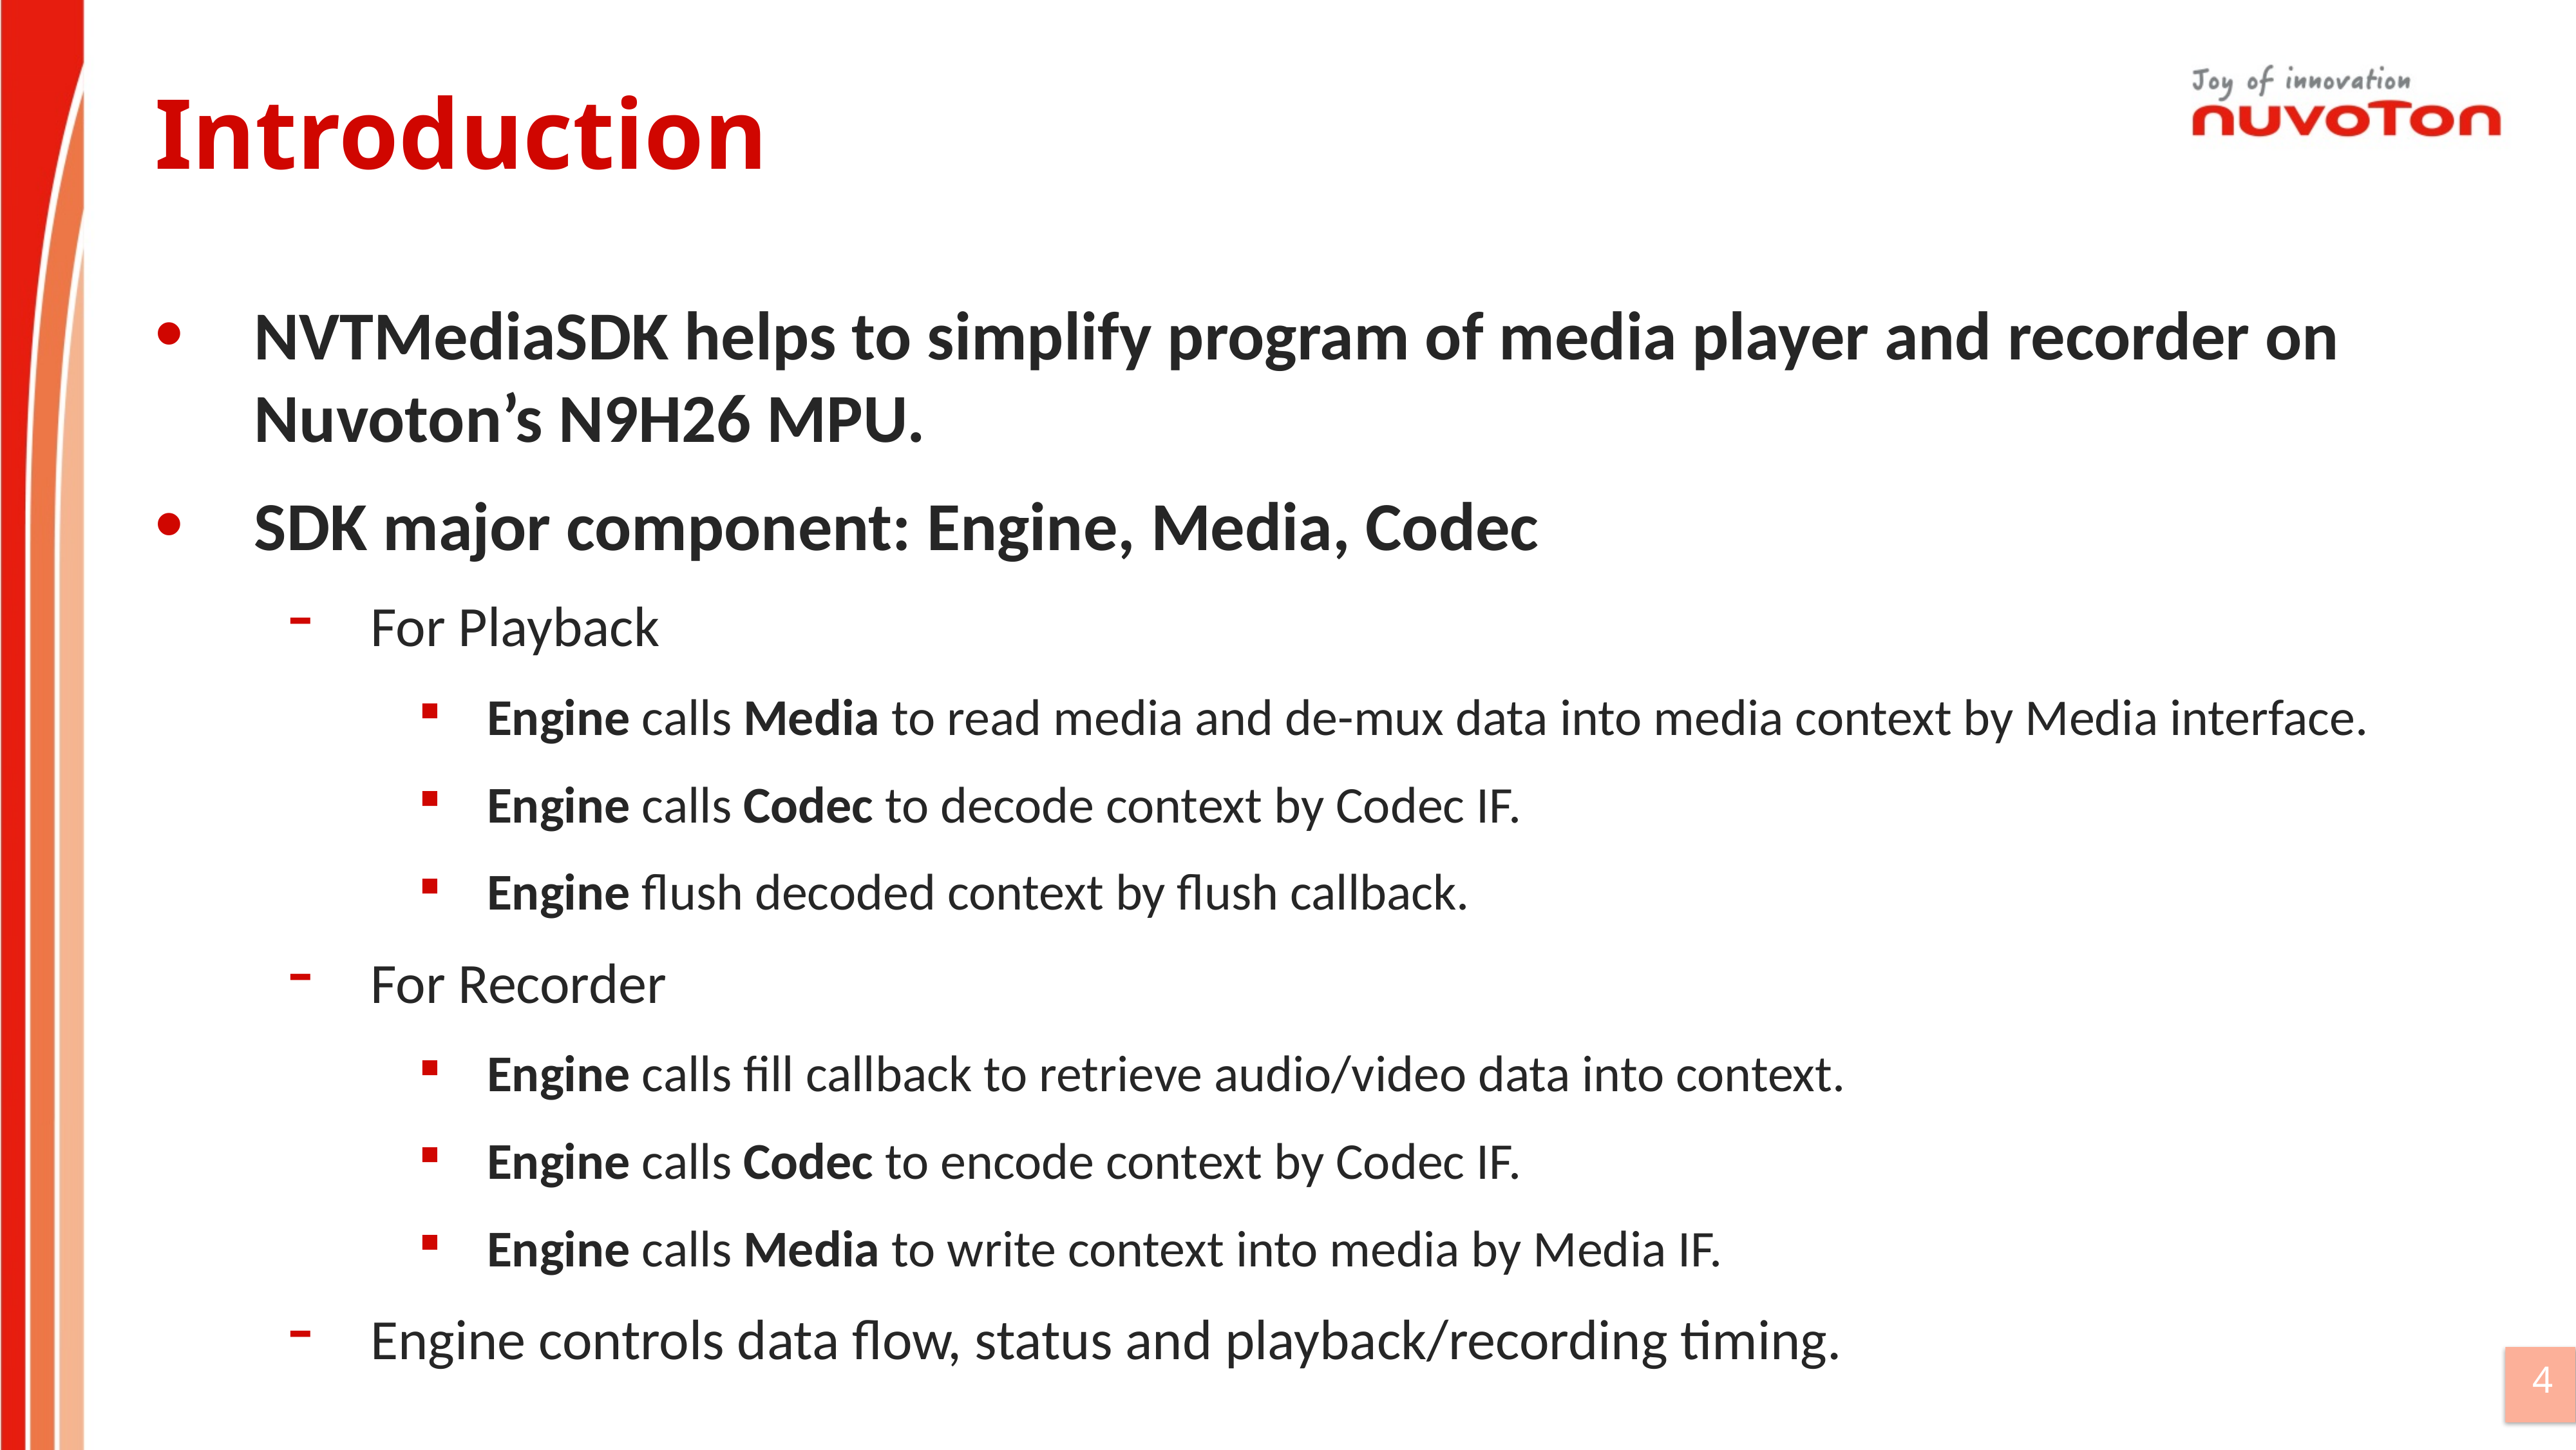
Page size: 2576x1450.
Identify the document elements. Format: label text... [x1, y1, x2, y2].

picture [0, 0, 2576, 1450]
title Introduction [128, 40, 2448, 220]
slide_number 4 [2492, 1341, 2576, 1423]
list NVTMediaSDK helps to simplify program of media player and recorder on Nuvoton’s N9H26 MPU. SDK major component: Engine, Media, Codec For Playback Engine calls Media to read media and de-mux data into media context by Media interface. Engine calls Codec to decode context by Codec IF. Engine flush decoded context by flush callback. For Recorder Engine calls fill callback to retrieve audio/video data into context. Engine calls Codec to encode context by Codec IF. Engine calls Media to write context into media by Media IF. Engine controls data flow, status and playback/recording timing. [128, 278, 2448, 1386]
